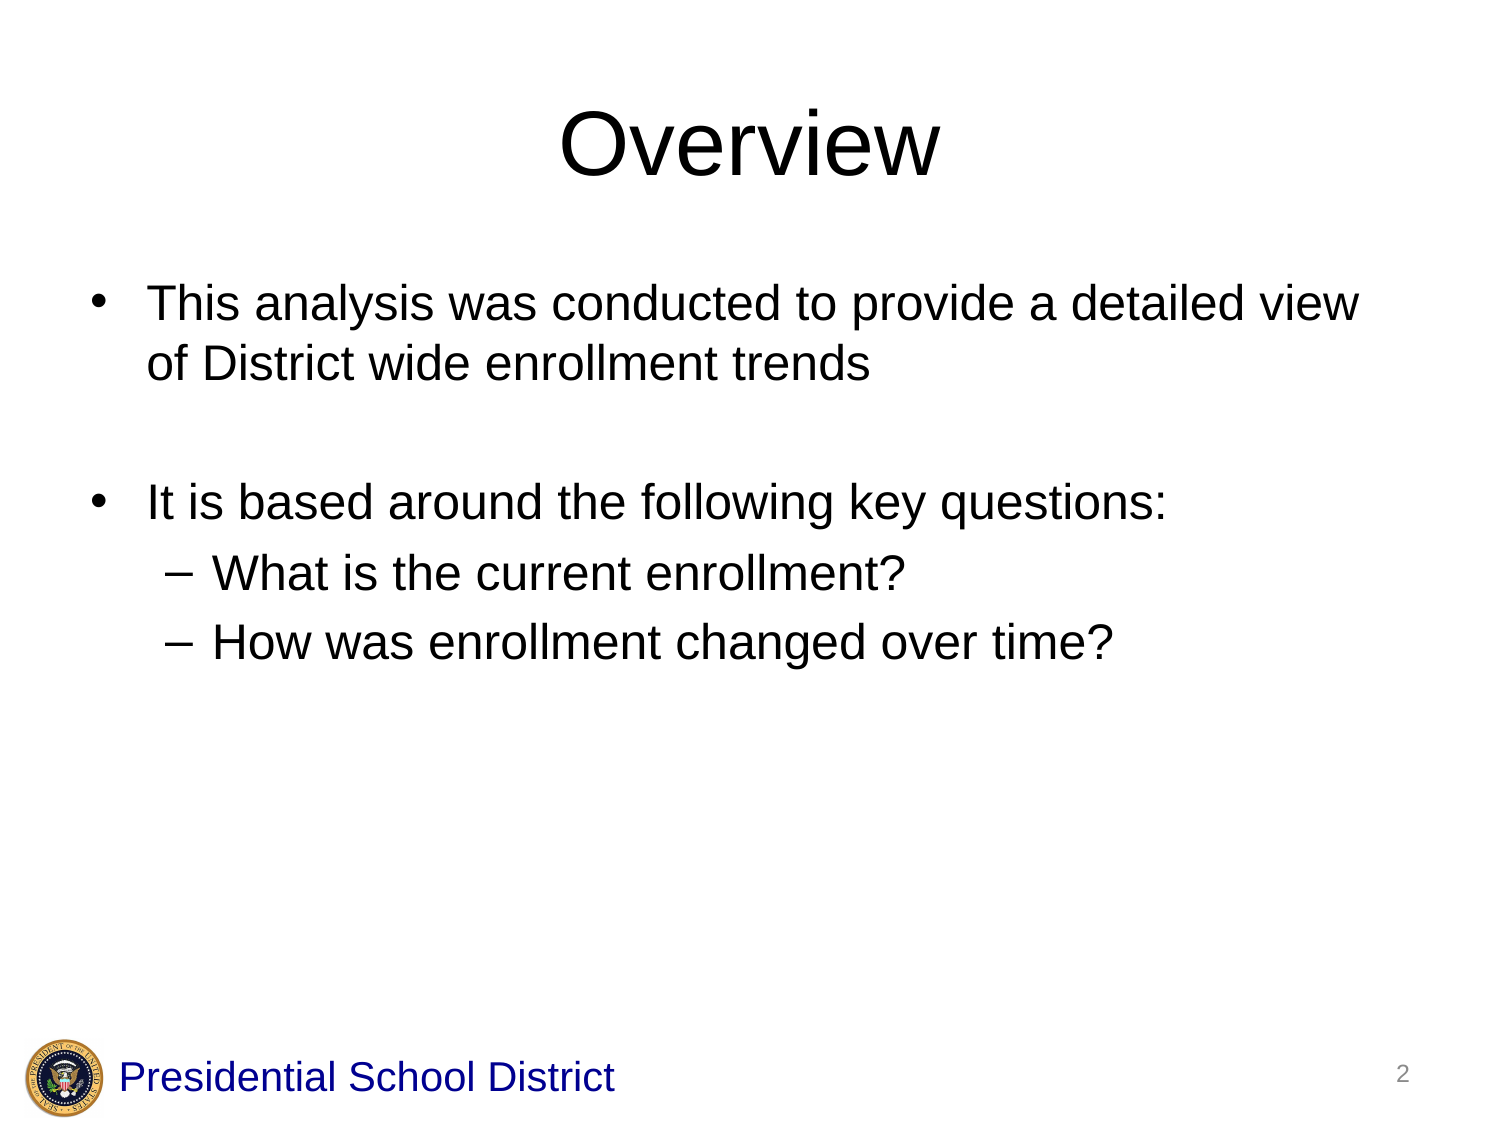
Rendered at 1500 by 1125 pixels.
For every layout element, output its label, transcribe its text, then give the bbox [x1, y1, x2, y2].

slide_number 2 [1074, 1042, 1425, 1103]
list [0, 1038, 136, 1118]
text_box Presidential School District [139, 1042, 680, 1108]
text_box This analysis was conducted to provide a detailed view of District wide enrollment trends It is based around the following key questions: What is the current enrollment? How was enrollment changed over time? [74, 262, 1425, 1005]
title Overview [75, 45, 1425, 233]
